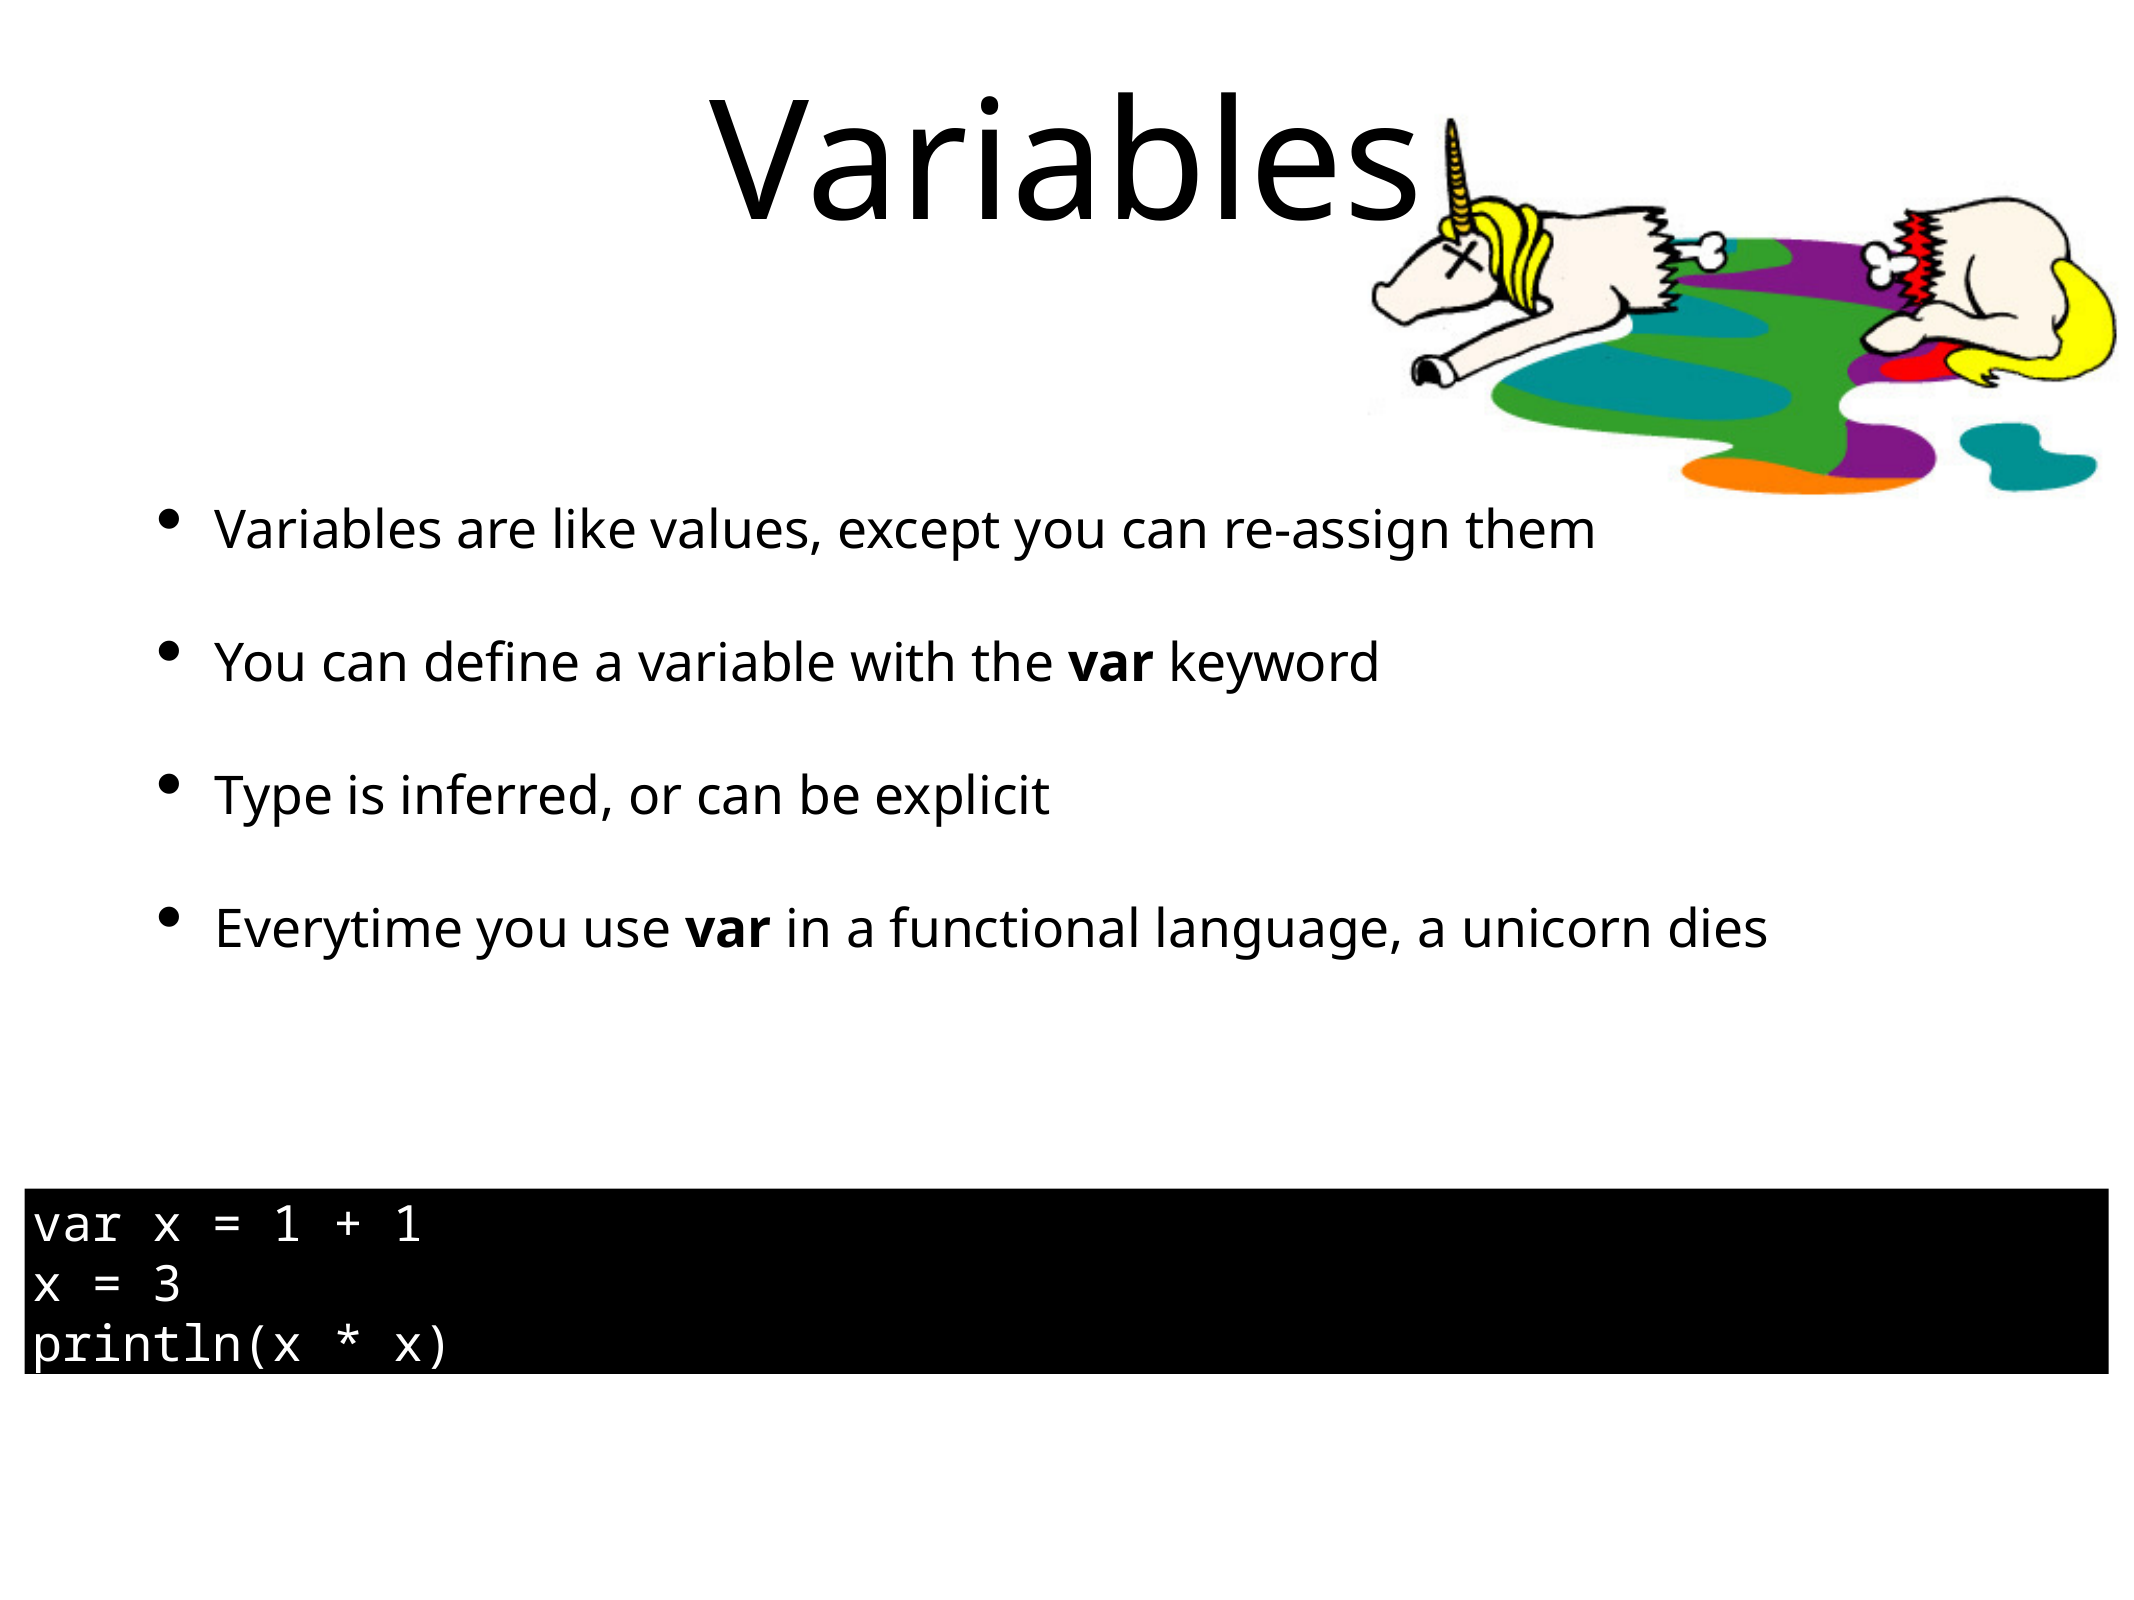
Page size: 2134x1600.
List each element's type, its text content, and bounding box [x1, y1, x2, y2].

title Variables [155, 41, 1978, 266]
list var x = 1 + 1 x = 3 println(x * x) [24, 1188, 2110, 1375]
picture [1335, 98, 2134, 587]
list Variables are like values, except you can re-assign them You can define a variable with the var keyword Type is inferred, or can be explicit Everytime you use var in a functional language, a unicorn dies [147, 481, 2039, 973]
